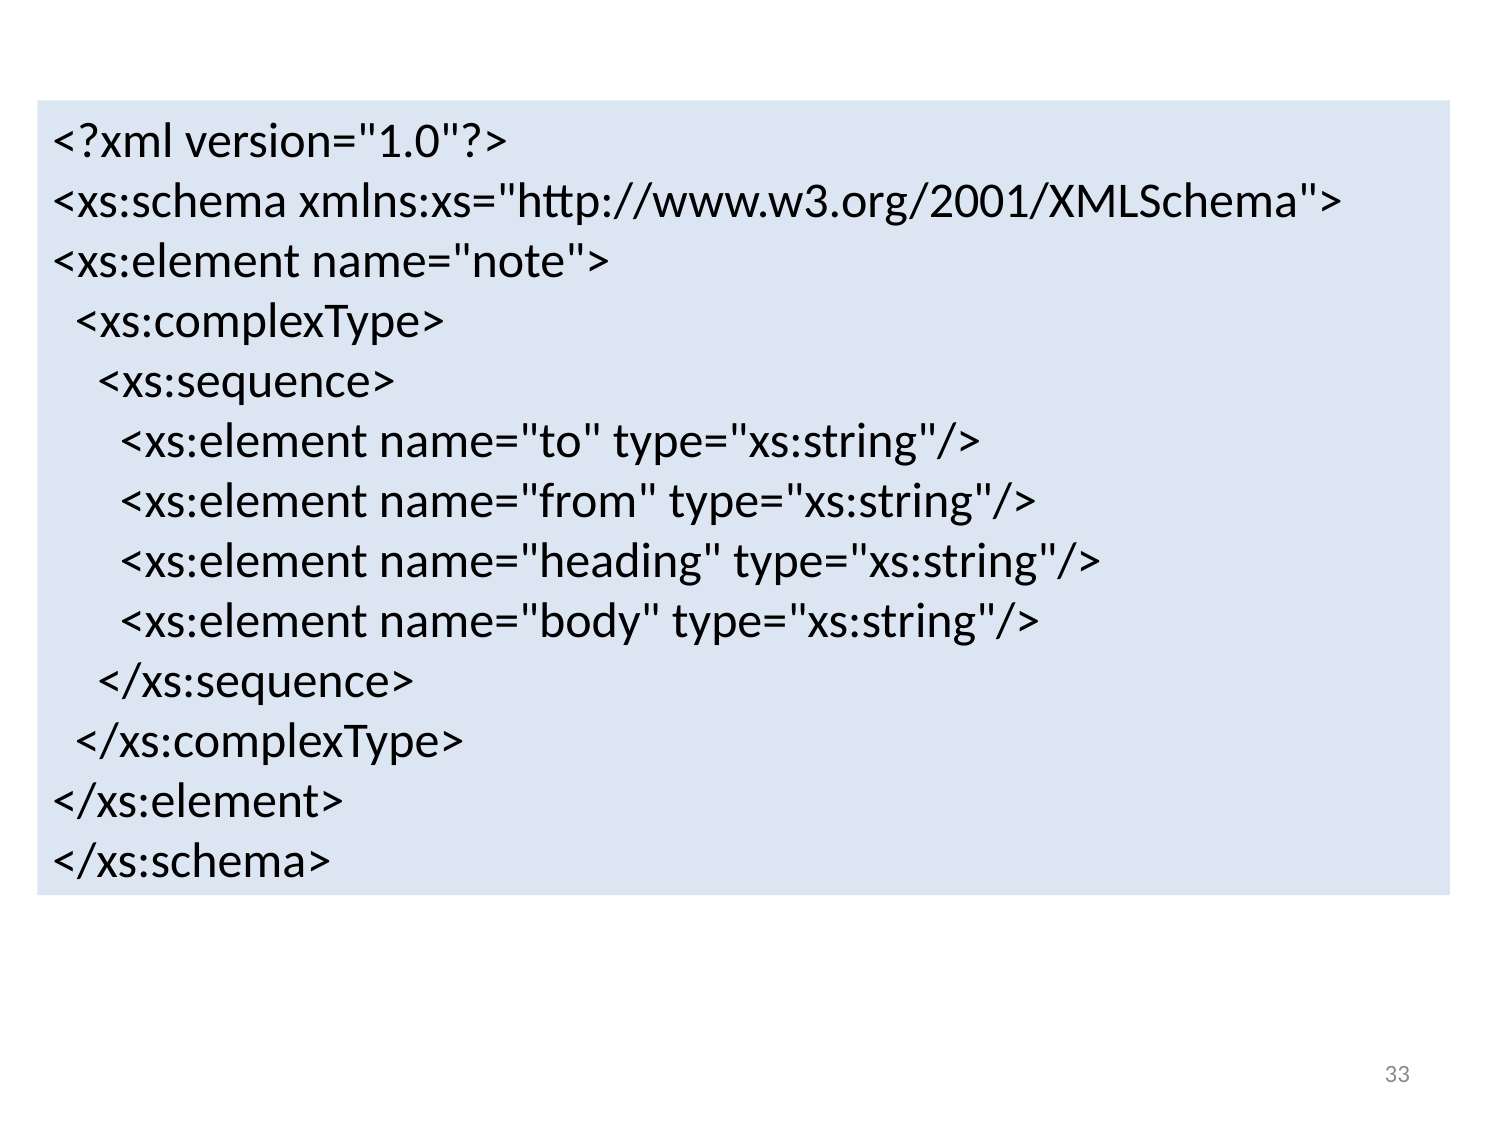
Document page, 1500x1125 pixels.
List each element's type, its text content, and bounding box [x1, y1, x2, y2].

slide_number 33 [1074, 1042, 1425, 1103]
text_box <?xml version="1.0"?> <xs:schema xmlns:xs="http://www.w3.org/2001/XMLSchema"> <xs:element name="note"> <xs:complexType> <xs:sequence> <xs:element name="to" type="xs:string"/> <xs:element name="from" type="xs:string"/> <xs:element name="heading" type="xs:string"/> <xs:element name="body" type="xs:string"/> </xs:sequence> </xs:complexType> </xs:element> </xs:schema> [37, 100, 1450, 896]
